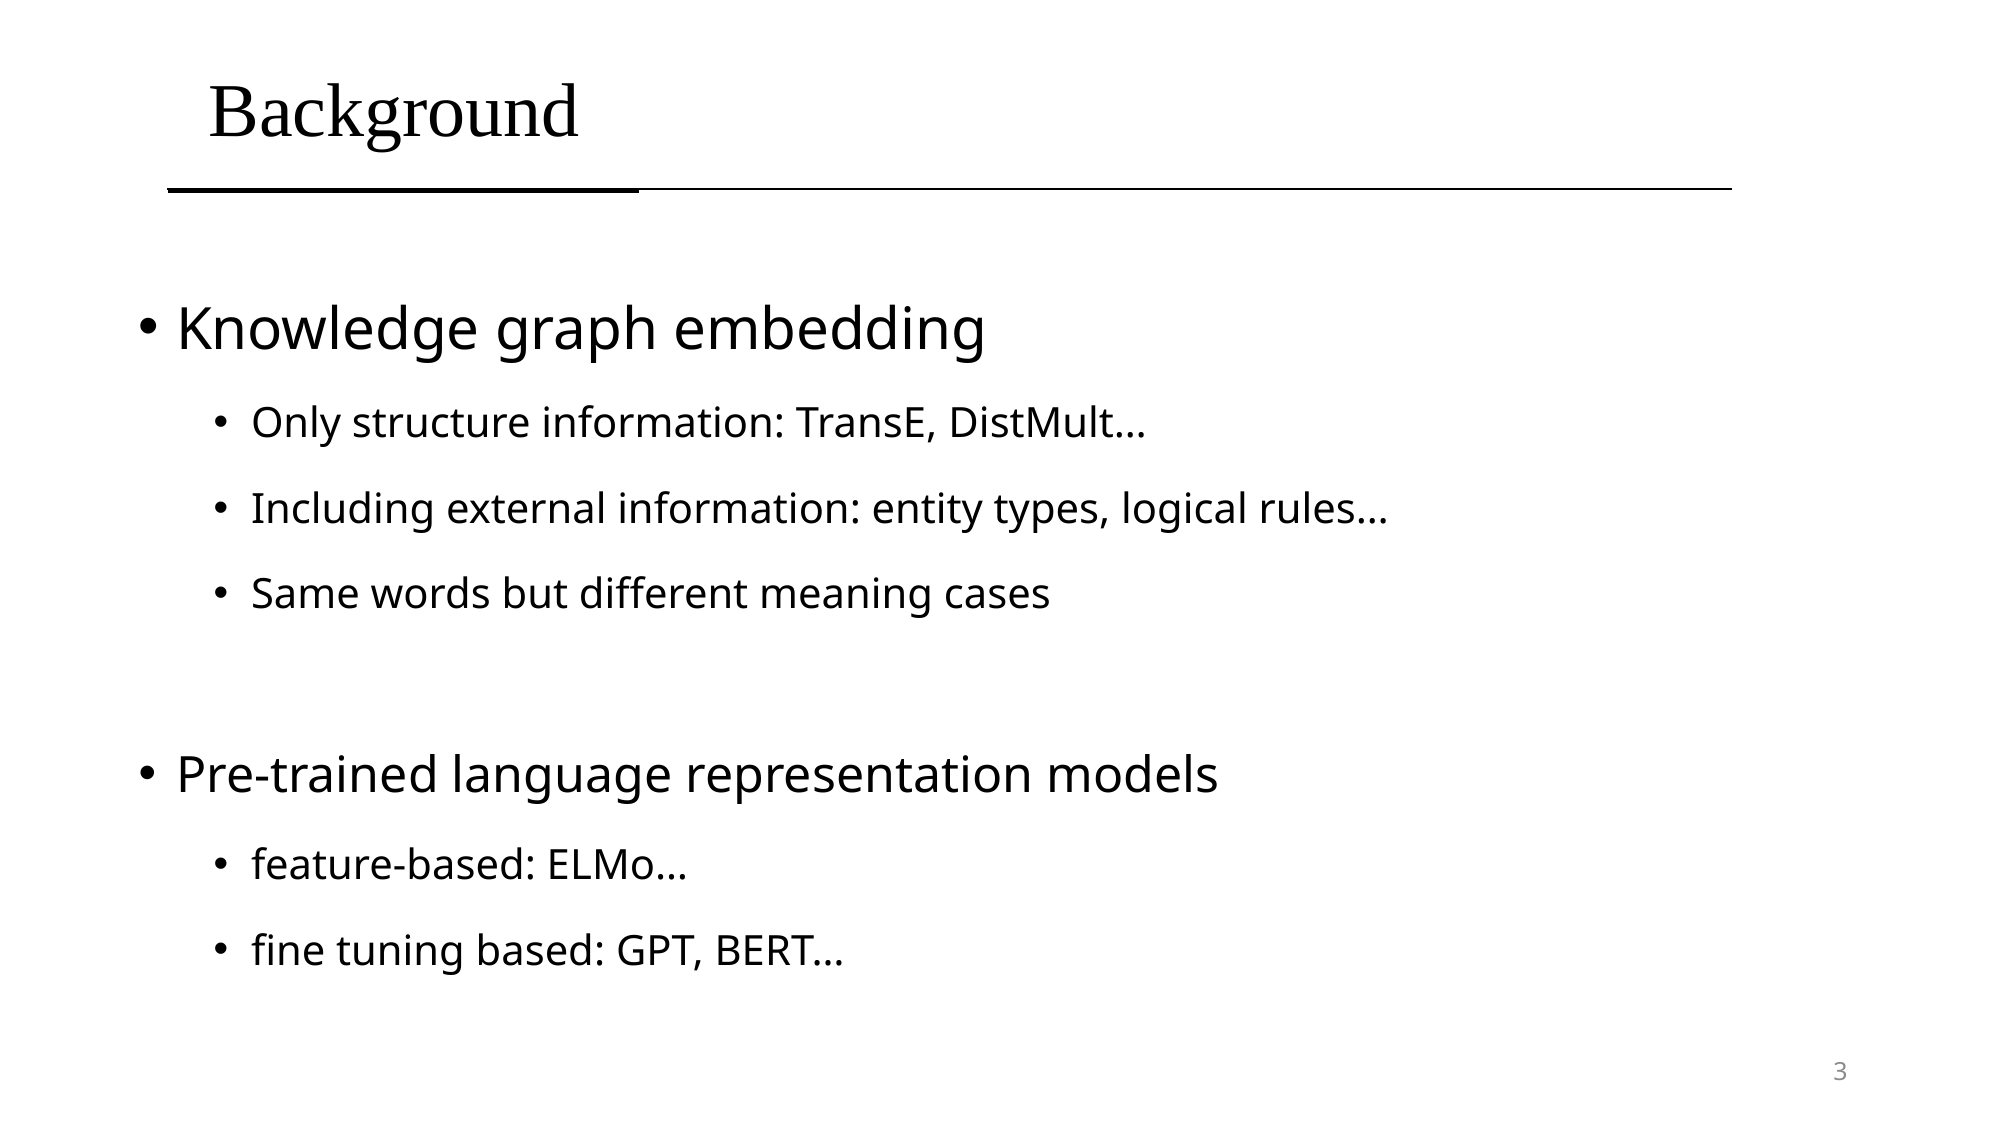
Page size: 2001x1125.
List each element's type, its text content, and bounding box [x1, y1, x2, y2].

list Knowledge graph embedding Only structure information: TransE, DistMult… Including external information: entity types, logical rules… Same words but different meaning cases Pre-trained language representation models feature-based: ELMo… fine tuning based: GPT, BERT… [123, 248, 1849, 1063]
slide_number 3 [1412, 1042, 1863, 1103]
title Background [193, 61, 640, 161]
